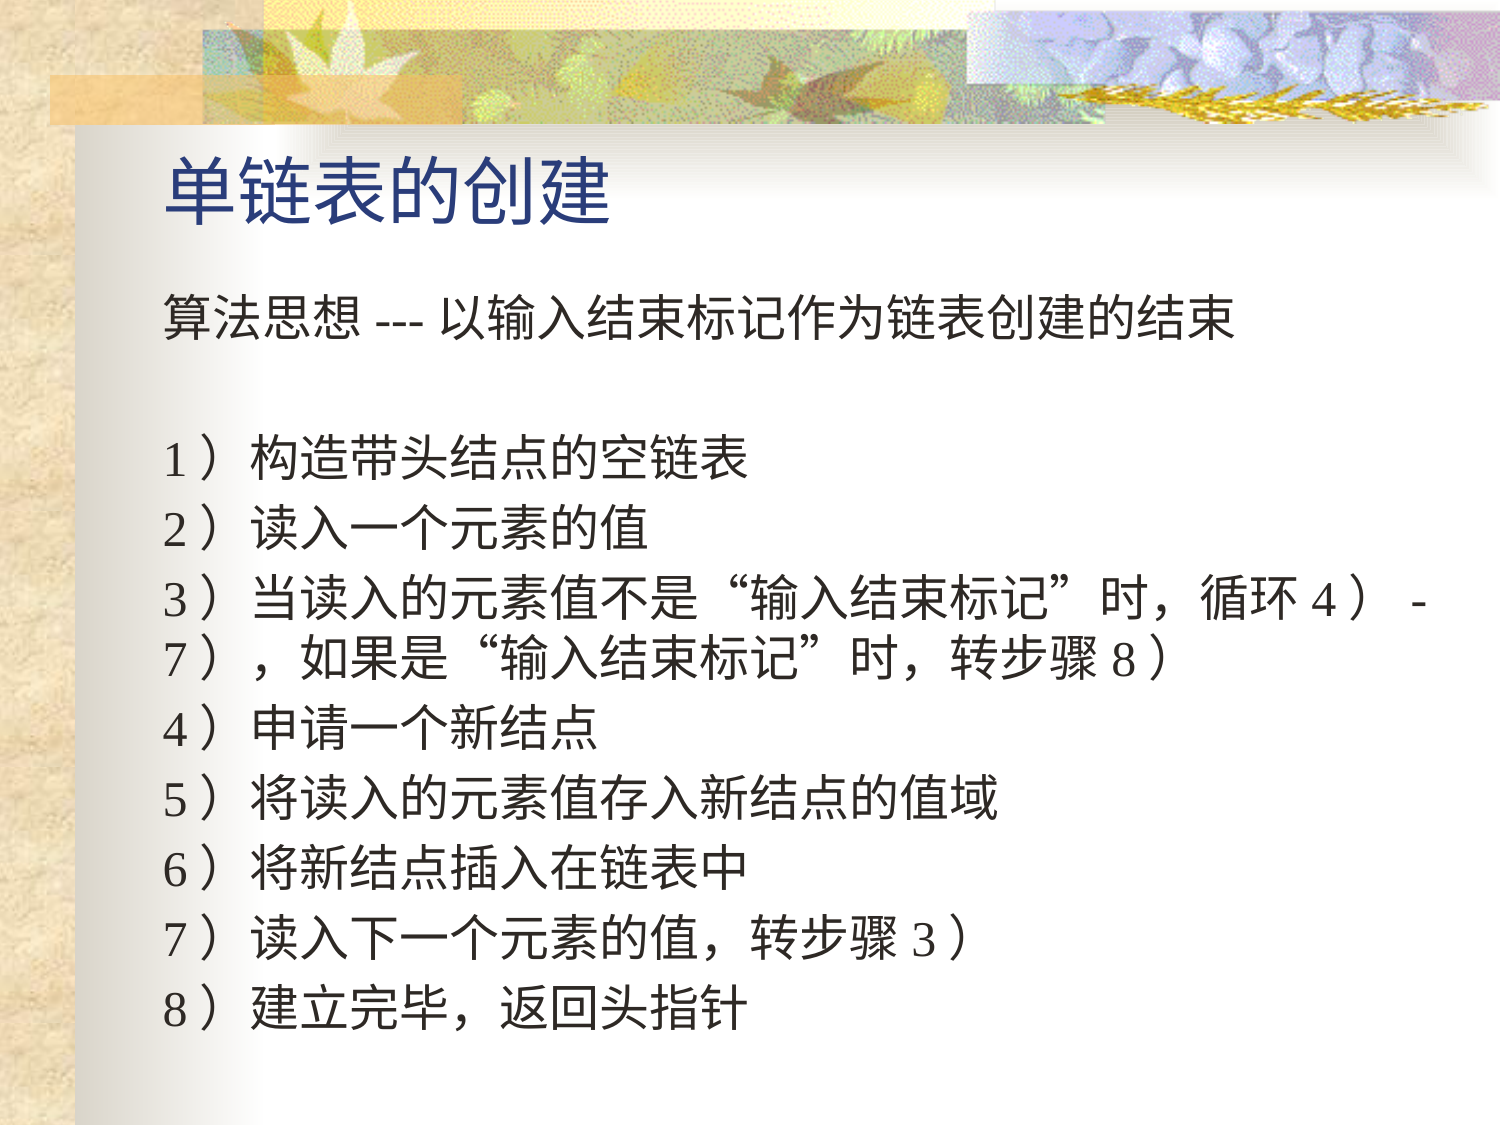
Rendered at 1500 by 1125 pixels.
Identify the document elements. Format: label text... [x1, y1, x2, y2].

title 单链表的创建 [147, 54, 1423, 243]
list 算法思想---以输入结束标记作为链表创建的结束 1）构造带头结点的空链表 2）读入一个元素的值 3）当读入的元素值不是“输入结束标记”时，循环4）-7），如果是“输入结束标记”时，转步骤8） 4）申请一个新结点 5）将读入的元素值存入新结点的值域 6）将新结点插入在链表中 7）读入下一个元素的值，转步骤3） 8）建立完毕，返回头指针 [147, 278, 1459, 1083]
picture [0, 0, 1500, 1125]
